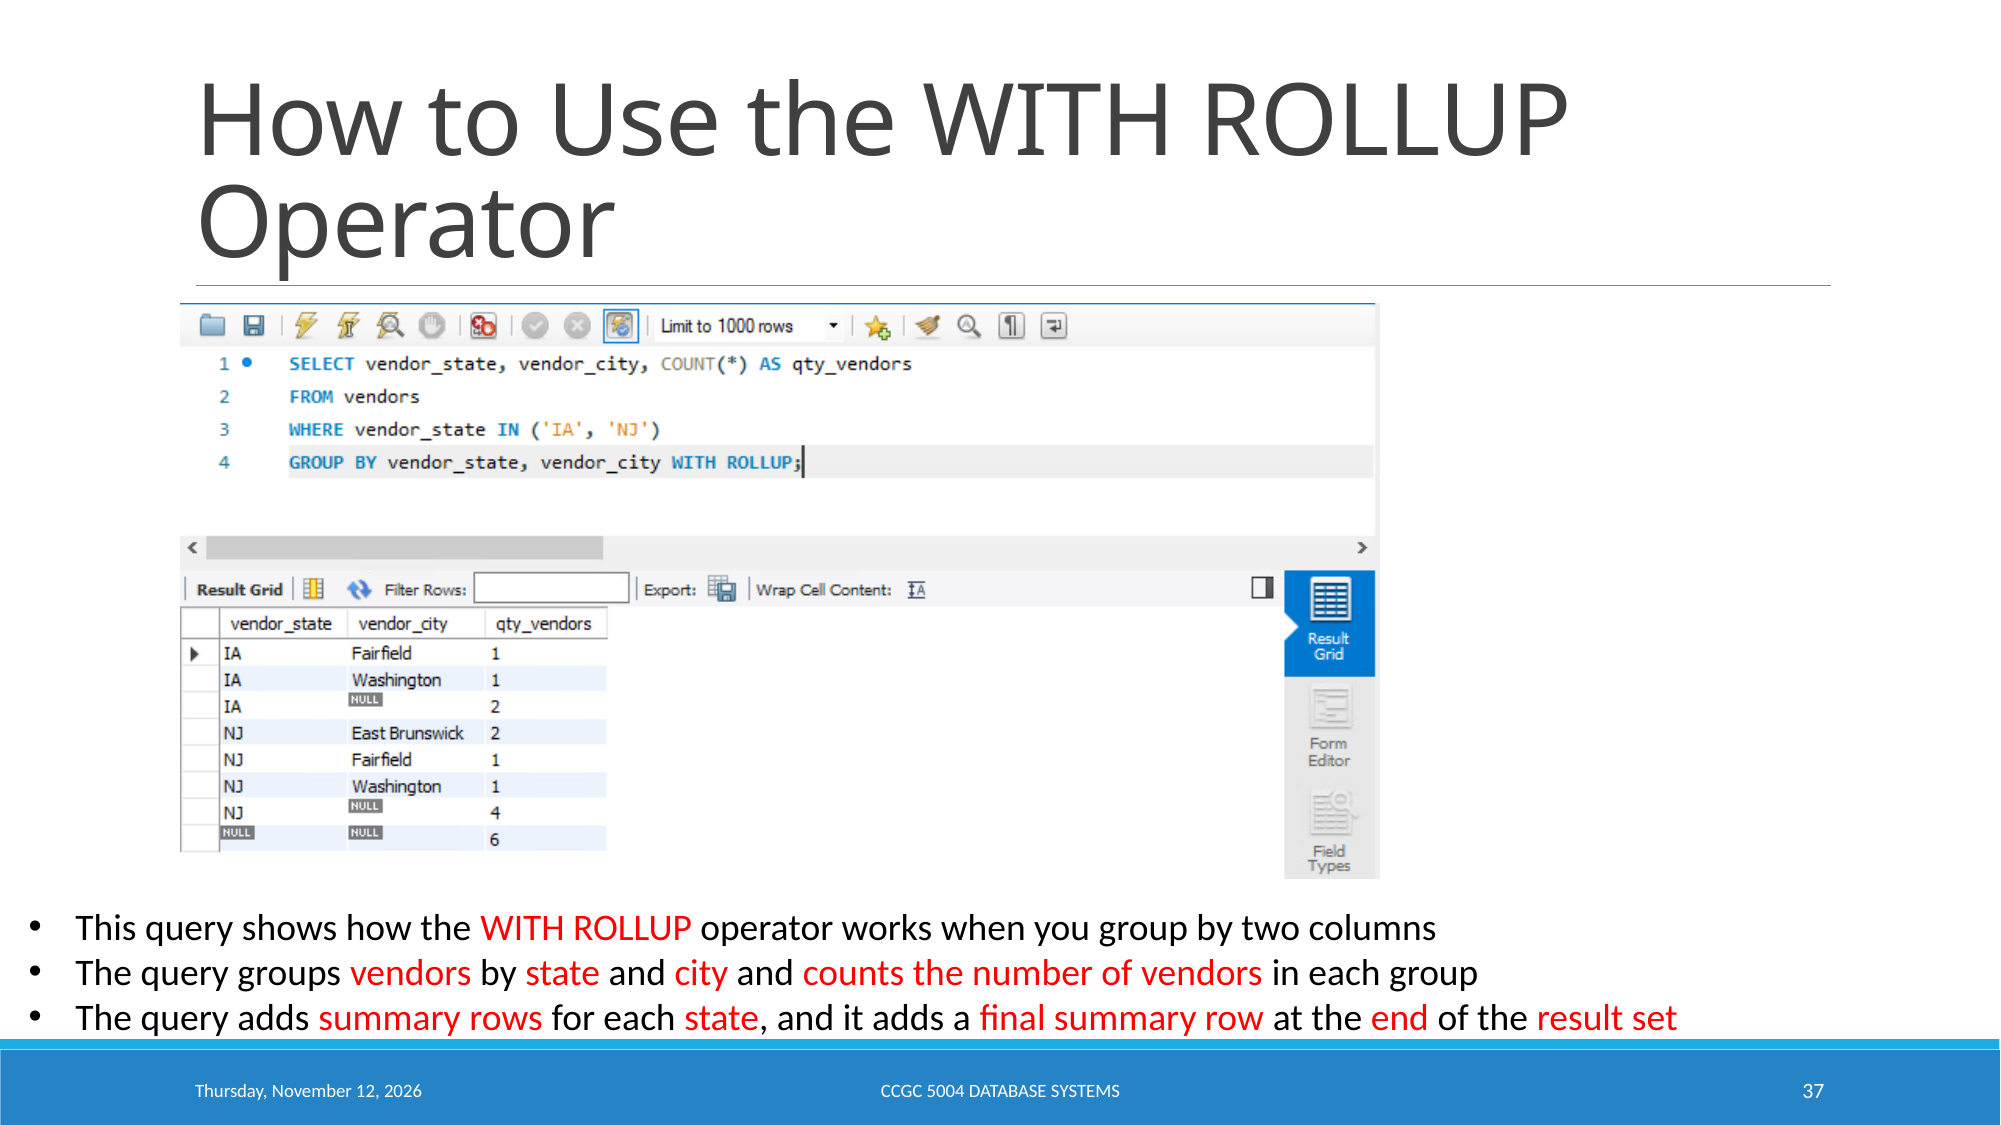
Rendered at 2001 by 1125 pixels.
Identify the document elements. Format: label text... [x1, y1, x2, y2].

footer CCGC 5004 Database Systems [604, 1059, 1396, 1120]
slide_number 37 [1624, 1059, 1840, 1120]
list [179, 303, 1381, 880]
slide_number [180, 1059, 586, 1120]
text_box This query shows how the WITH ROLLUP operator works when you group by two columns The query groups vendors by state and city and counts the number of vendors in each group The query adds summary rows for each state, and it adds a final summary row at the end of the result set [13, 895, 1985, 1046]
title How to Use the WITH ROLLUP Operator [180, 47, 1830, 285]
